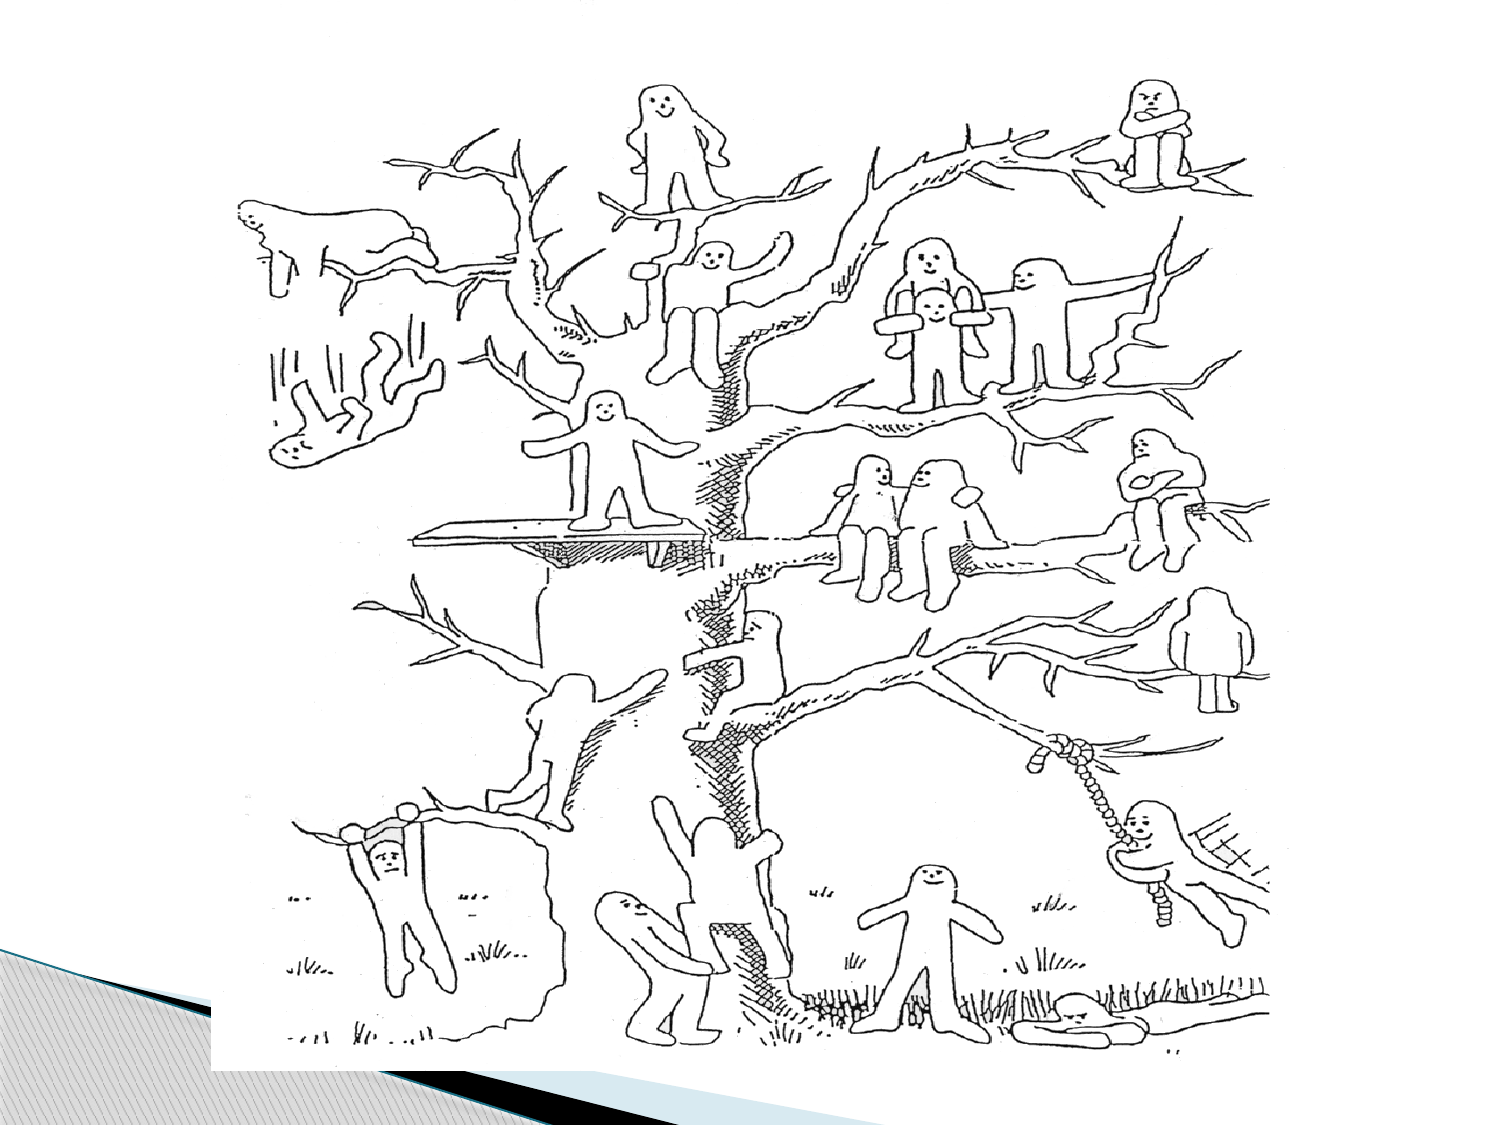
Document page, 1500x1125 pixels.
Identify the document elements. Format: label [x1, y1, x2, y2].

picture [210, 0, 1290, 1071]
